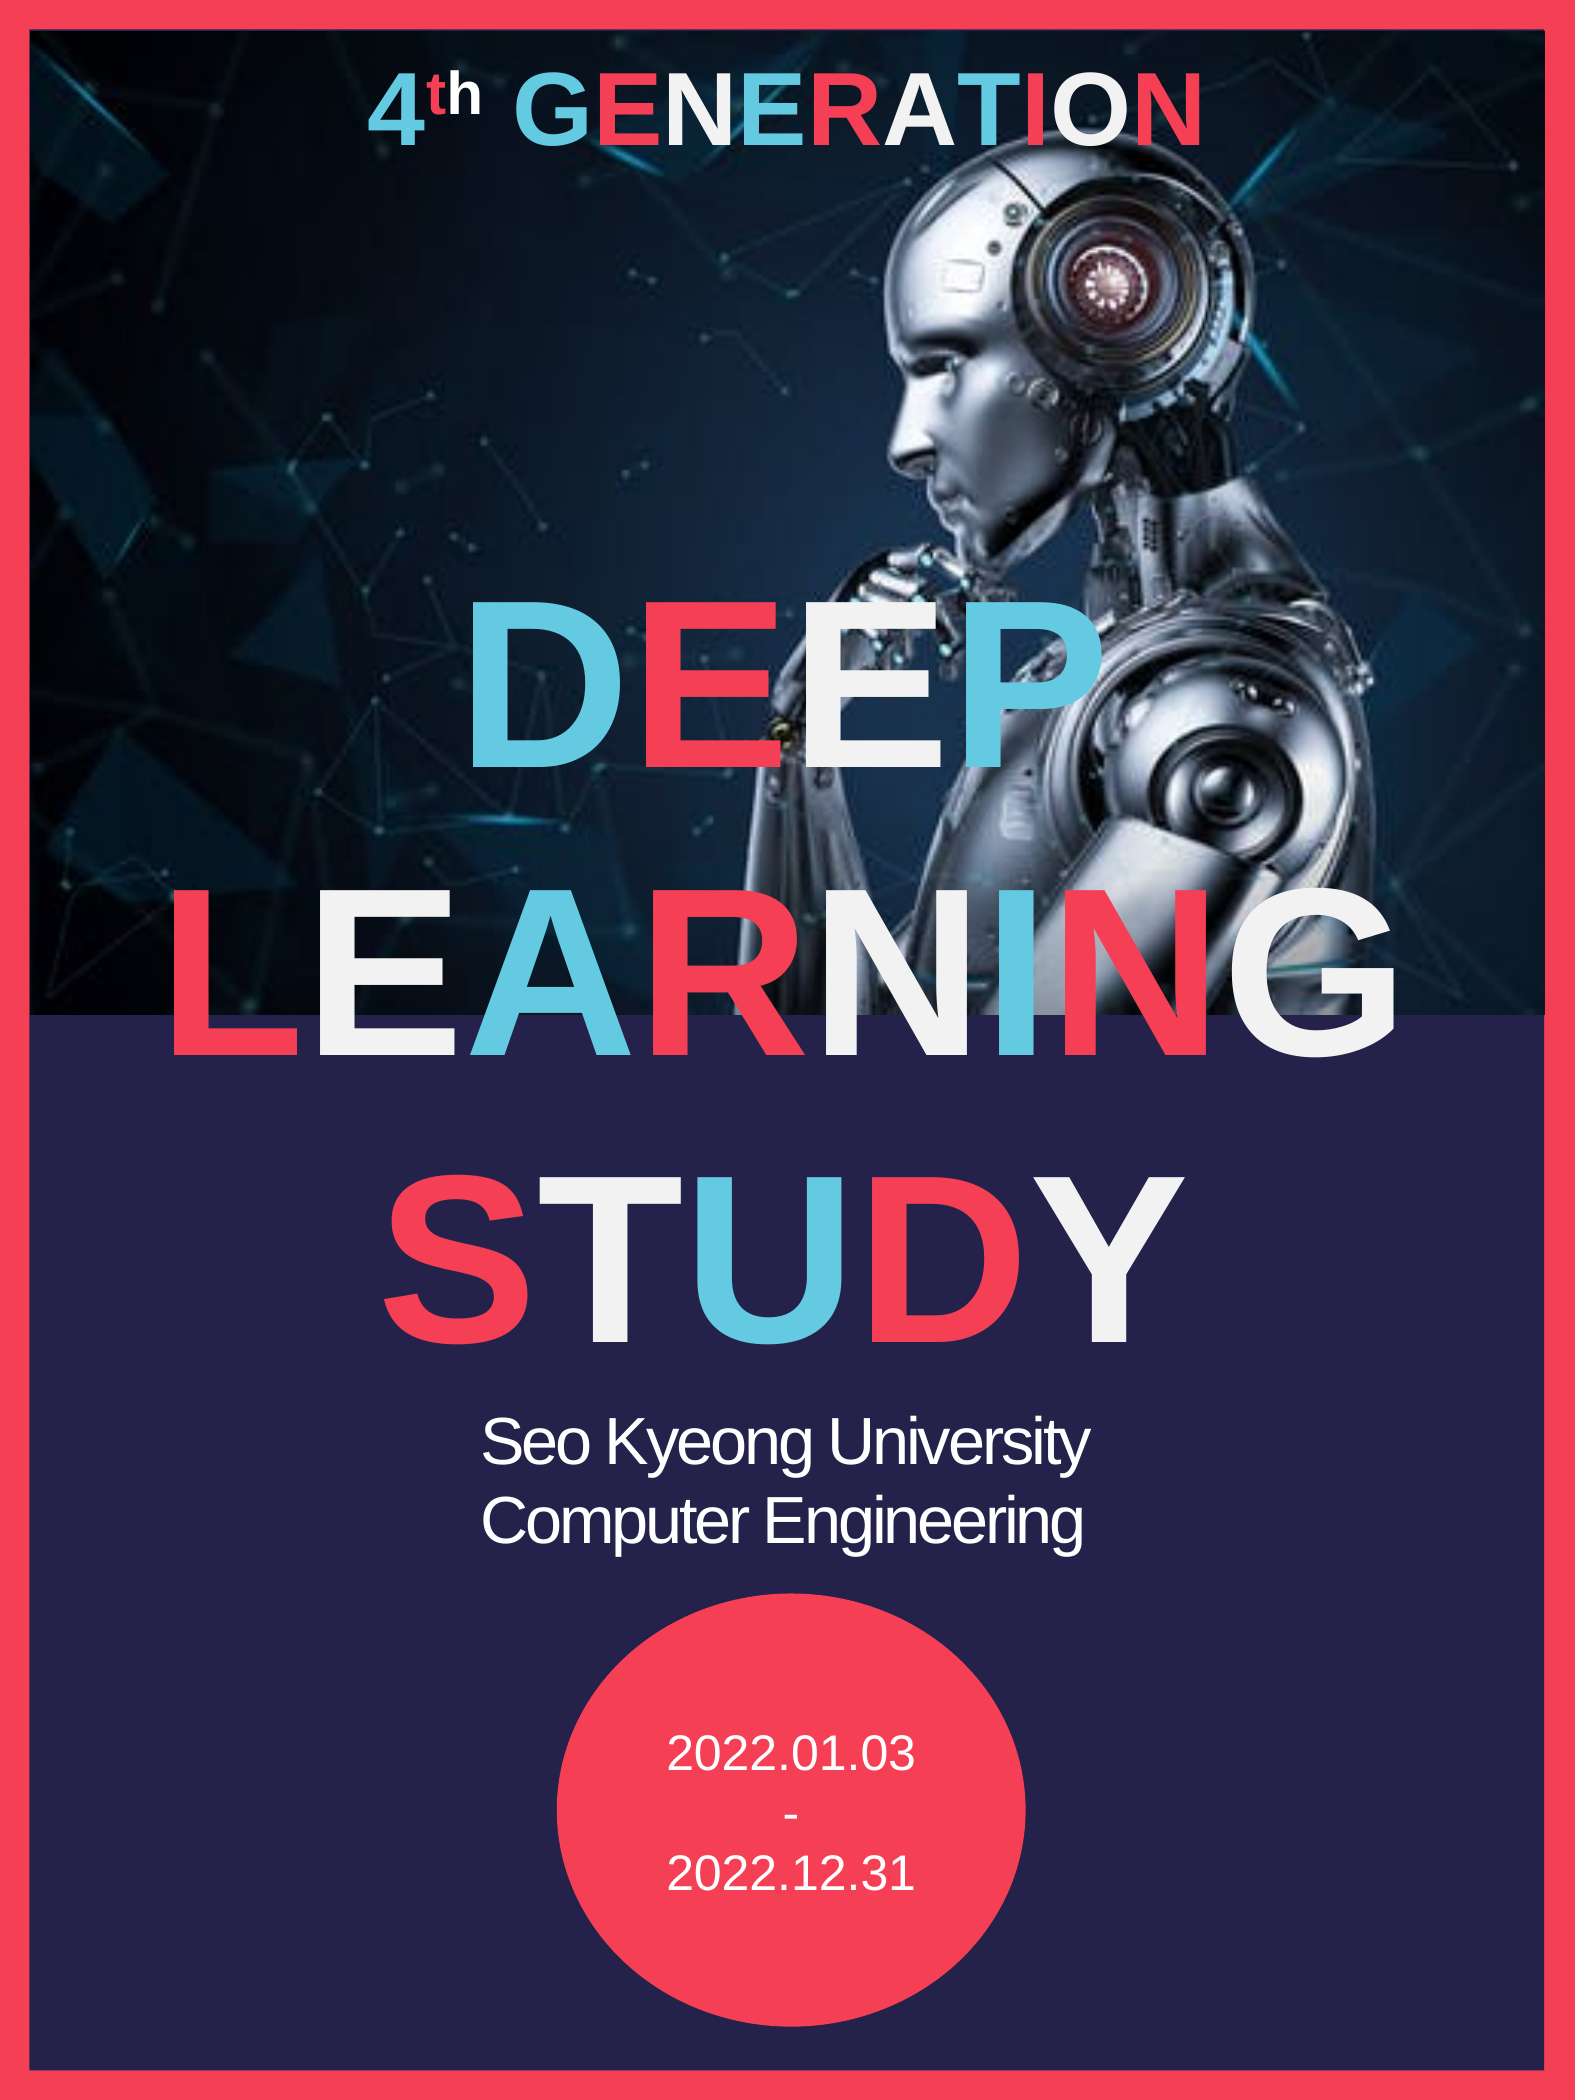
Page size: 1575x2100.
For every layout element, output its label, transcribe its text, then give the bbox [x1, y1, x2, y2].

text_box DEEP LEARNING STUDY [154, 1015, 1413, 1398]
text_box 2022.01.03 - 2022.12.31 [556, 1593, 1026, 2027]
text_box [29, 29, 1545, 2071]
text_box Seo Kyeong University Computer Engineering [465, 1390, 1110, 1565]
picture [30, 31, 1545, 1015]
